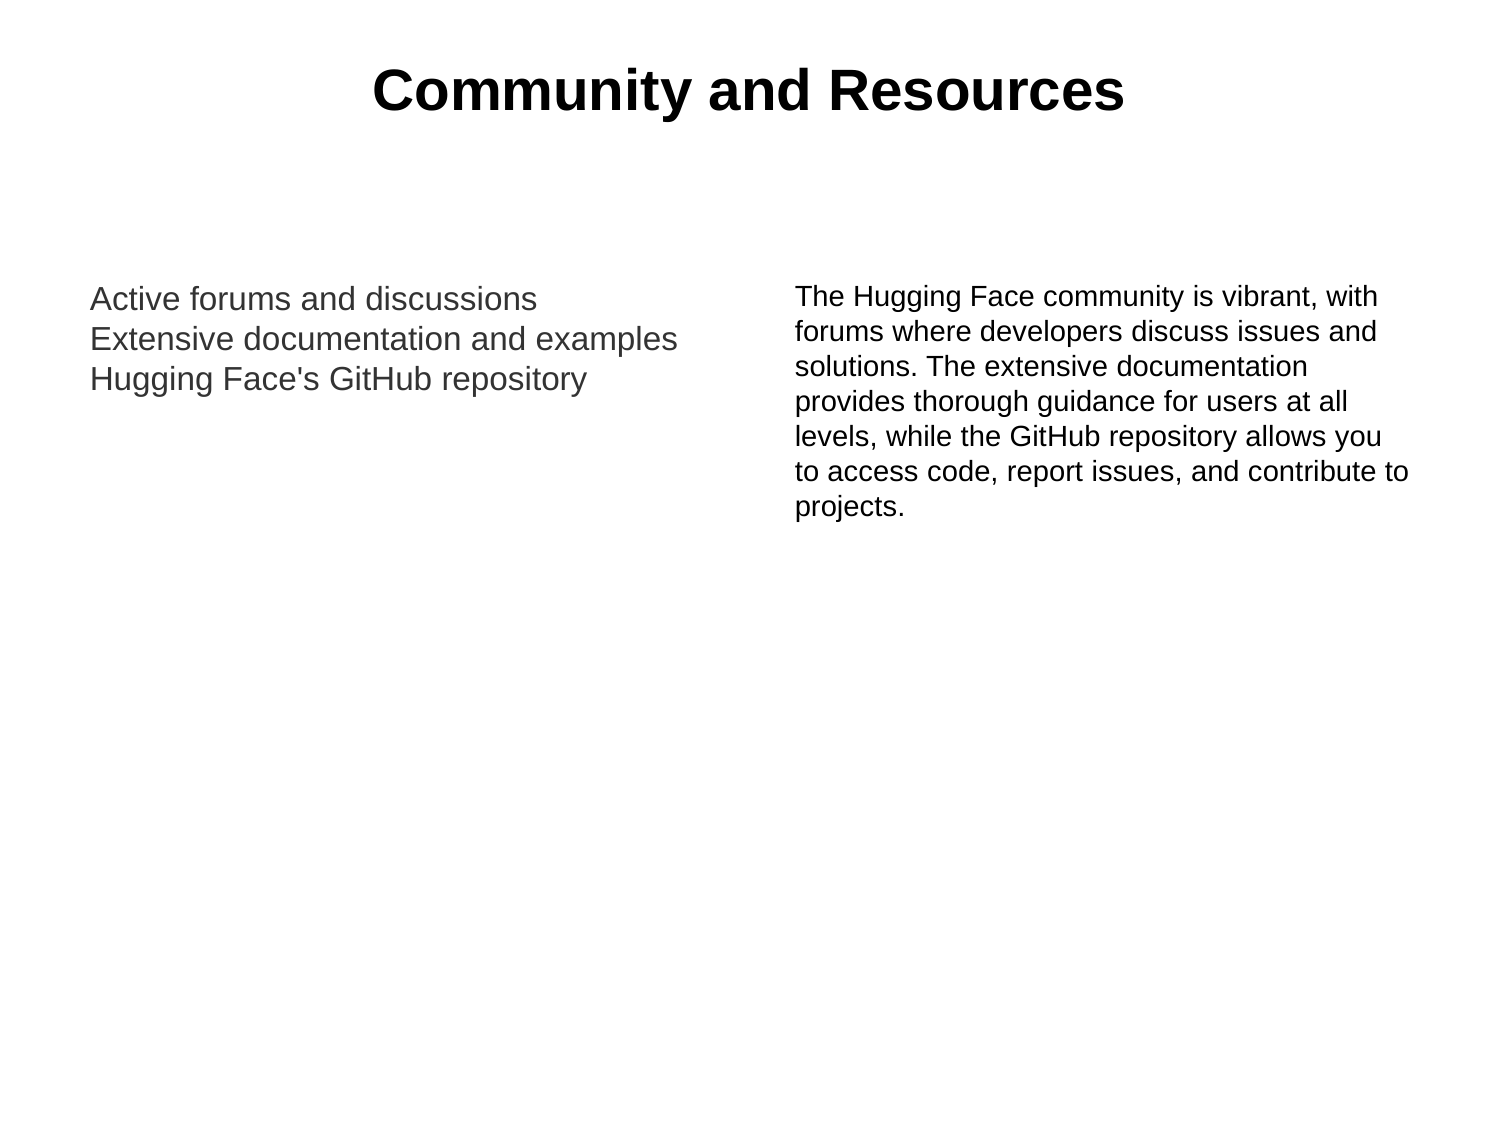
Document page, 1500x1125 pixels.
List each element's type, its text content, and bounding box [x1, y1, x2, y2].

text_box Active forums and discussions Extensive documentation and examples Hugging Face's GitHub repository [74, 269, 750, 405]
text_box The Hugging Face community is vibrant, with forums where developers discuss issues and solutions. The extensive documentation provides thorough guidance for users at all levels, while the GitHub repository allows you to access code, report issues, and contribute to projects. [779, 269, 1425, 530]
text_box Community and Resources [357, 45, 1143, 130]
